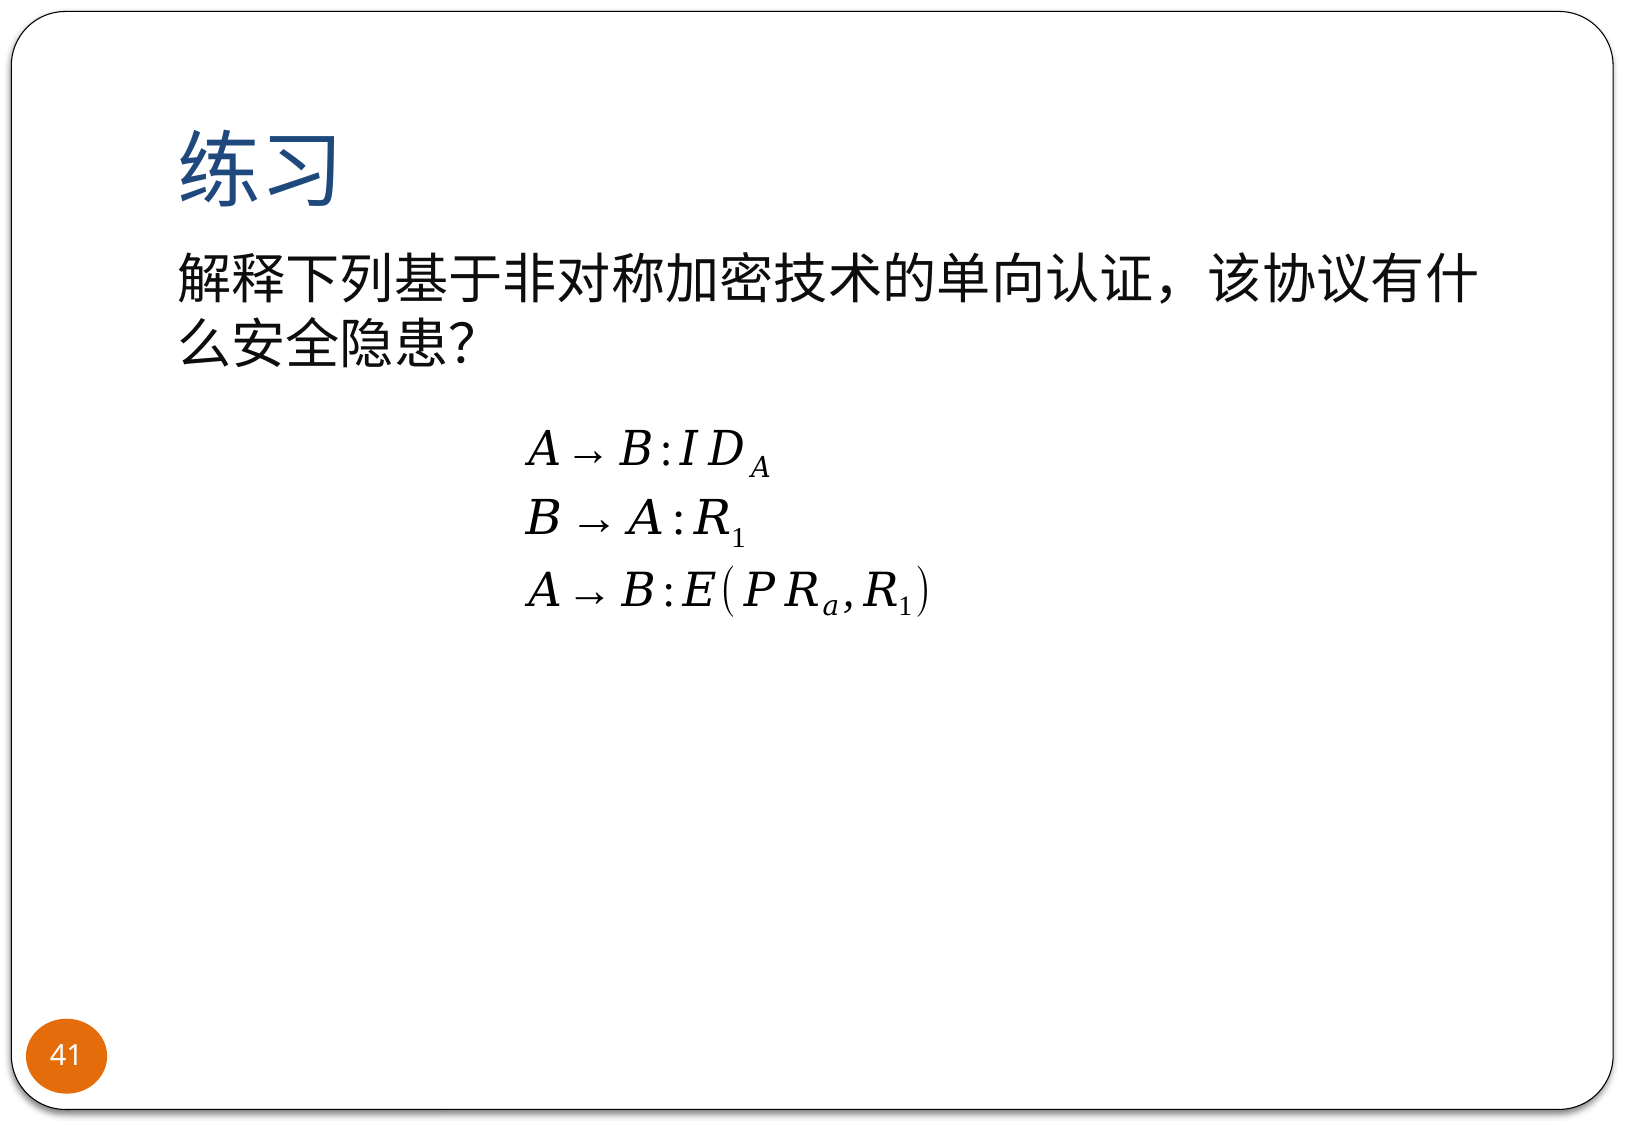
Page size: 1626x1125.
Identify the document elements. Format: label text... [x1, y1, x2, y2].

title 练习 [162, 45, 1544, 233]
slide_number 41 [25, 1018, 108, 1094]
list 解释下列基于非对称加密技术的单向认证，该协议有什么安全隐患？ [162, 237, 1544, 455]
